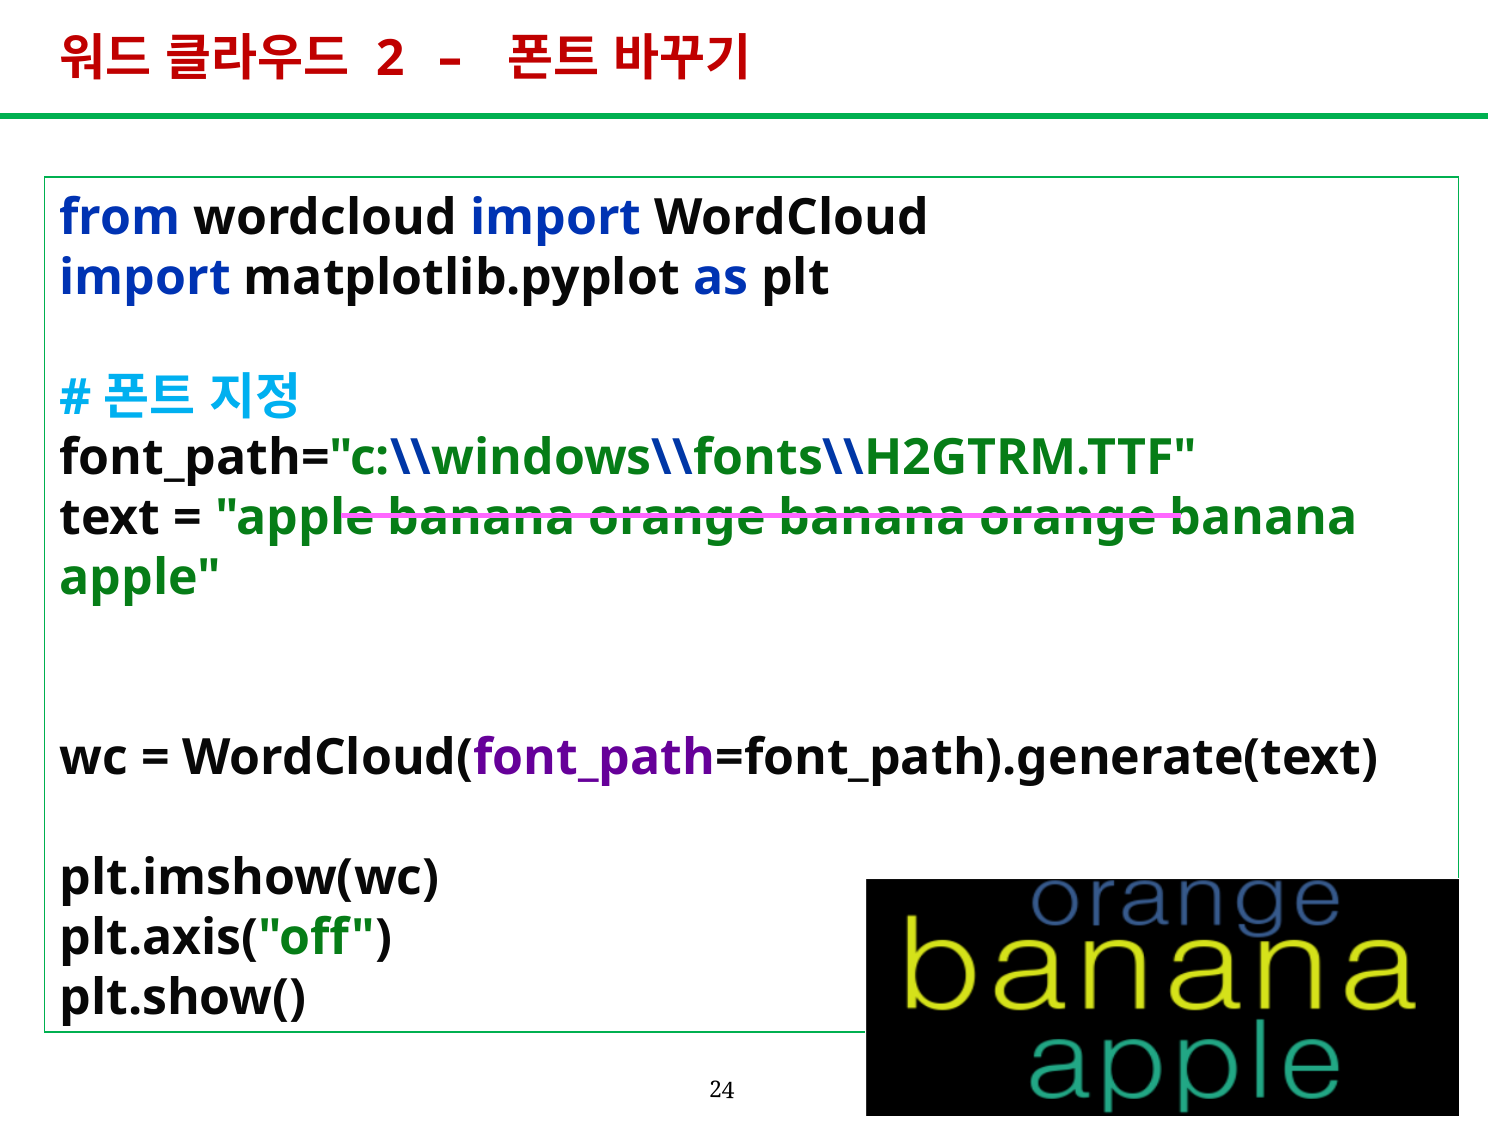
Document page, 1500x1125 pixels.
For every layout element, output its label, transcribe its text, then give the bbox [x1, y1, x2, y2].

slide_number 24 [683, 1066, 761, 1116]
text_box from wordcloud import WordCloud import matplotlib.pyplot as plt #폰트 지정 font_path="c:\\windows\\fonts\\H2GTRM.TTF" text = "apple banana orange banana orange banana apple" wc = WordCloud(font_path=font_path).generate(text) plt.imshow(wc) plt.axis("off") plt.show() [44, 177, 1459, 1032]
picture [865, 877, 1460, 1116]
title 워드 클라우드 2 – 폰트 바꾸기 [44, 11, 880, 100]
